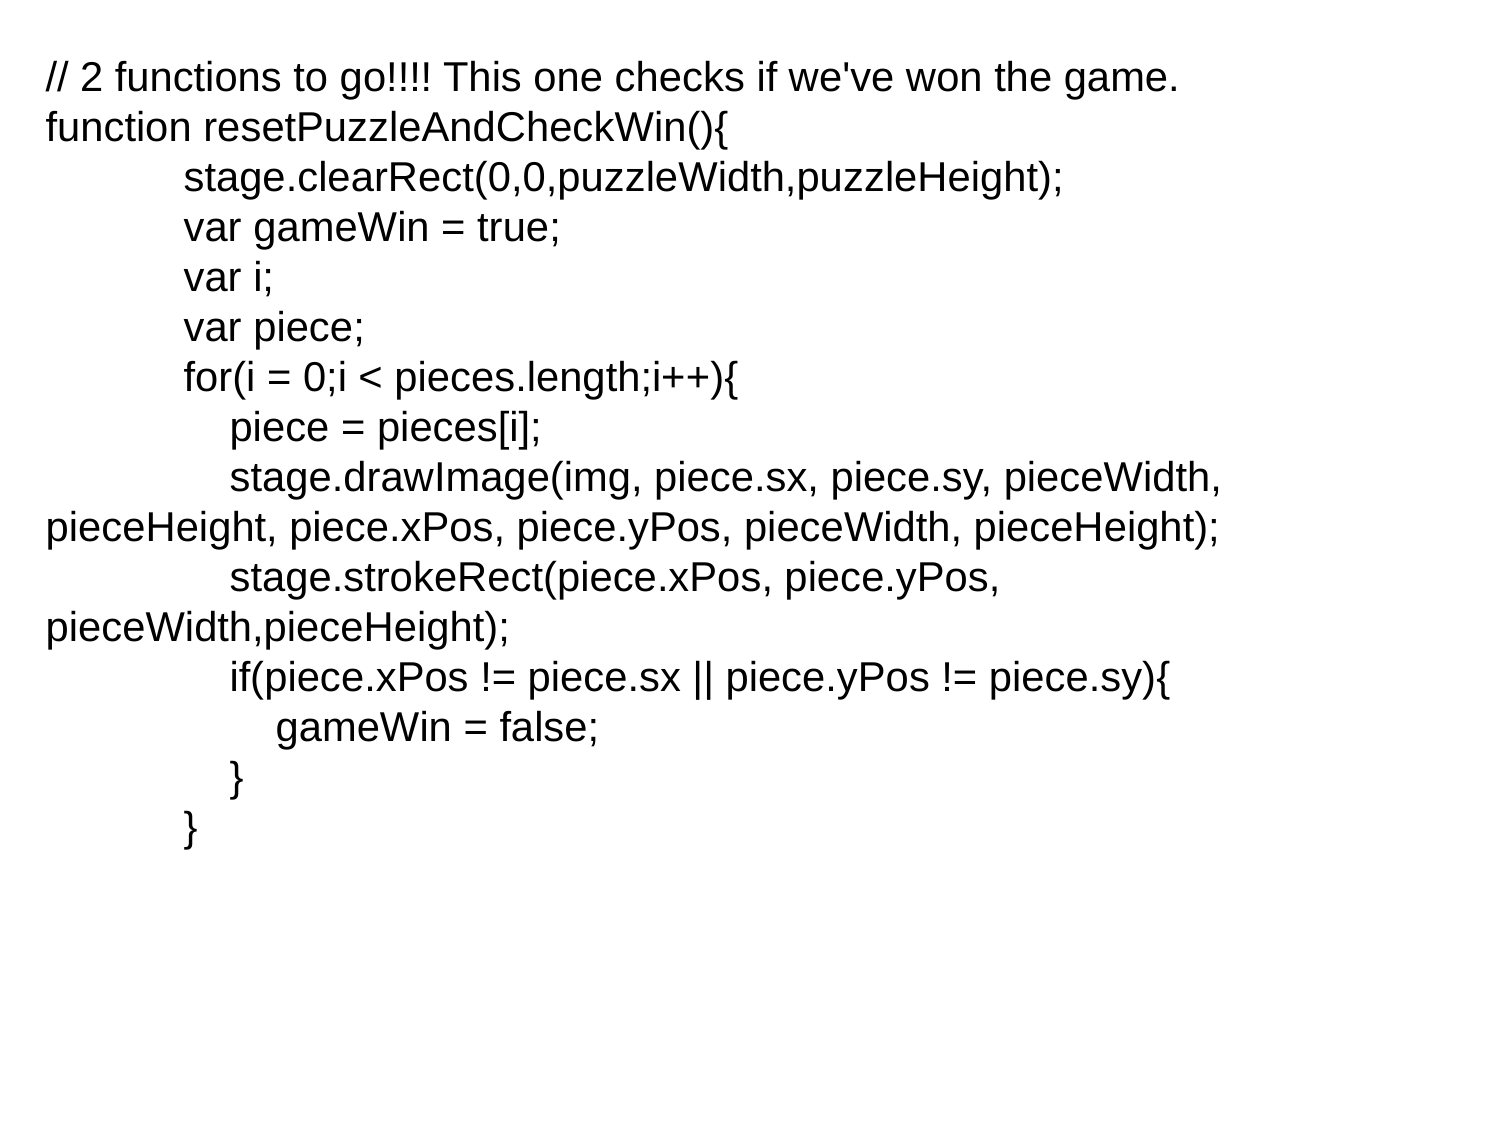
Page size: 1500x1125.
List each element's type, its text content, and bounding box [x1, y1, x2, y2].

text_box // 2 functions to go!!!! This one checks if we've won the game. function resetPuzzleAndCheckWin(){ stage.clearRect(0,0,puzzleWidth,puzzleHeight); var gameWin = true; var i; var piece; for(i = 0;i < pieces.length;i++){ piece = pieces[i]; stage.drawImage(img, piece.sx, piece.sy, pieceWidth, pieceHeight, piece.xPos, piece.yPos, pieceWidth, pieceHeight); stage.strokeRect(piece.xPos, piece.yPos, pieceWidth,pieceHeight); if(piece.xPos != piece.sx || piece.yPos != piece.sy){ gameWin = false; } } [30, 34, 1464, 916]
